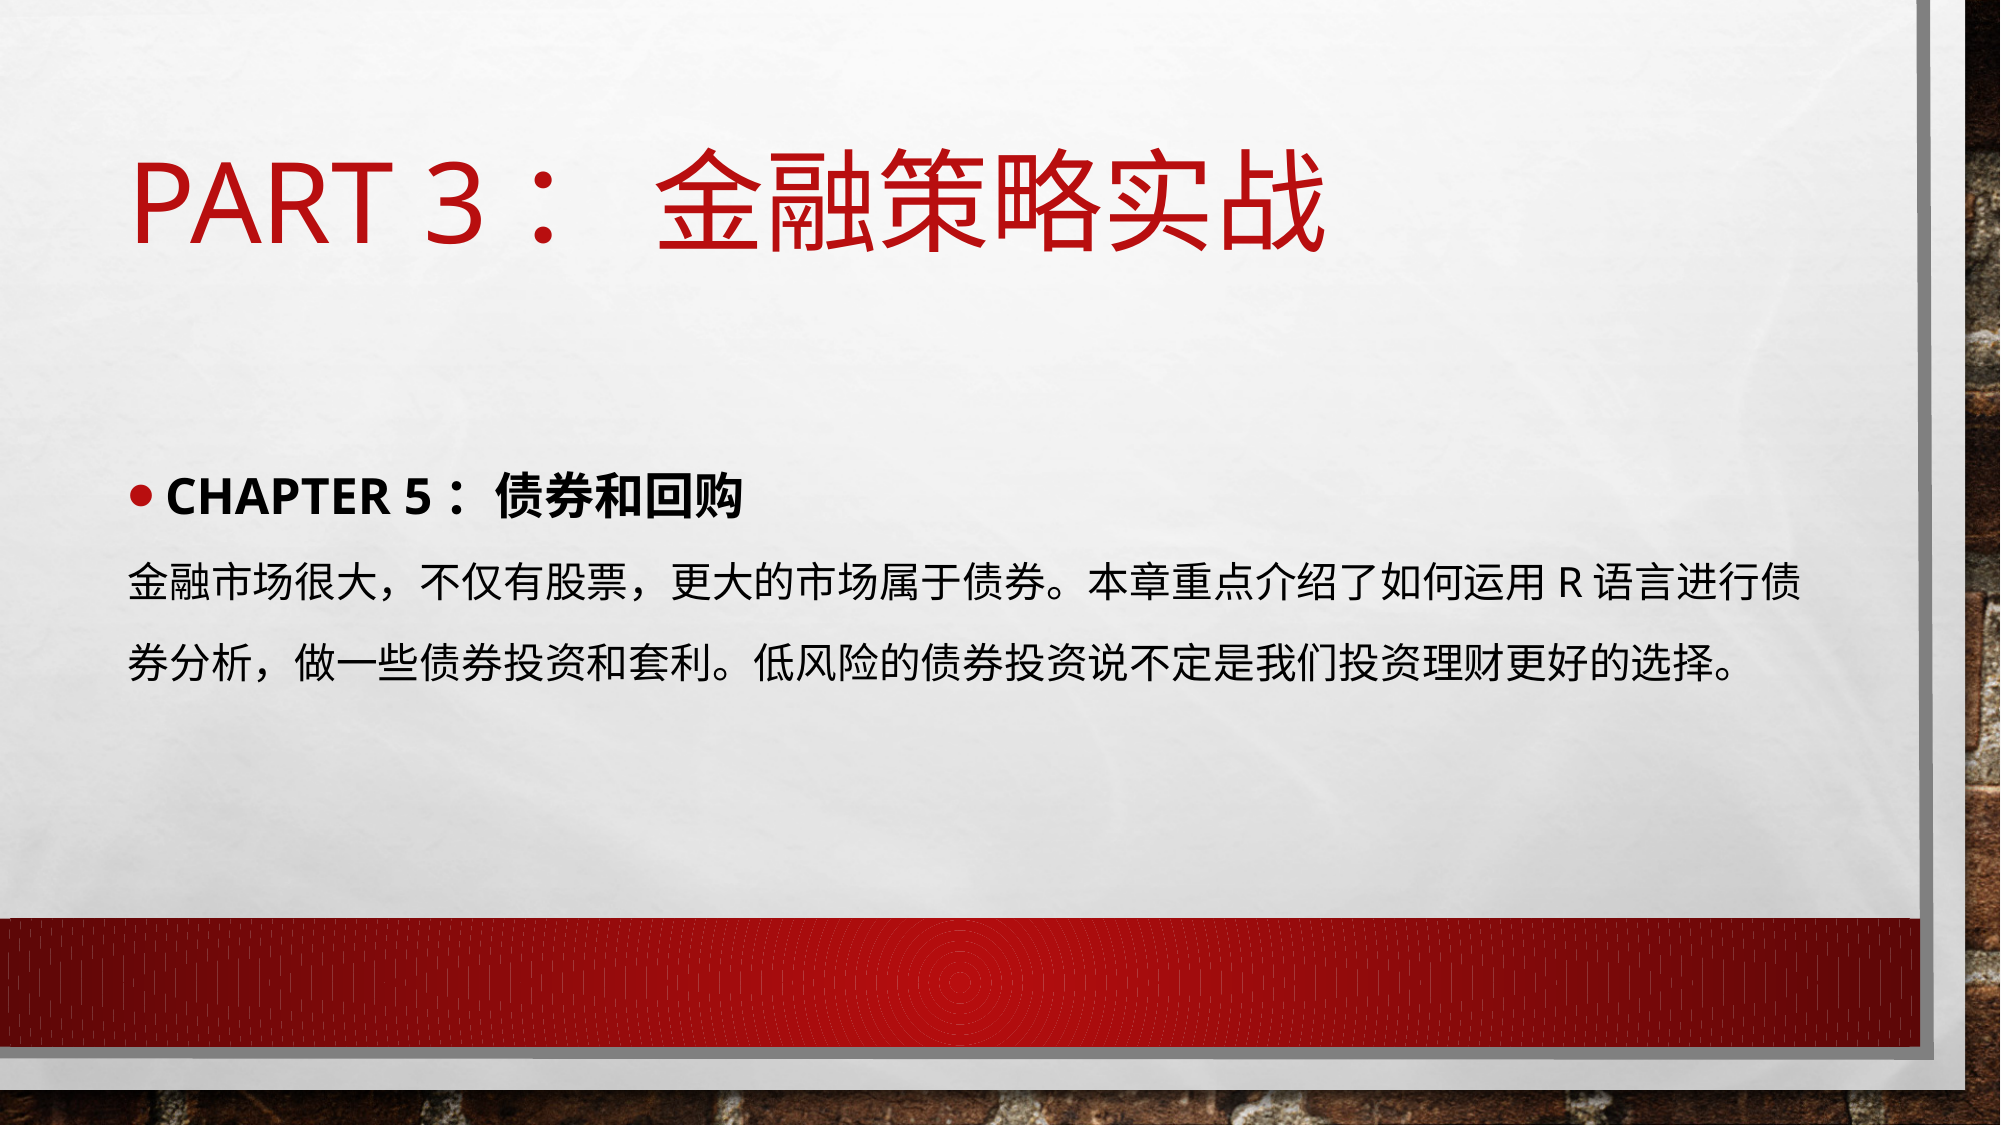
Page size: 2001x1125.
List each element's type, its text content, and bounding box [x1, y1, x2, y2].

title Part 3： 金融策略实战 [112, 112, 1856, 302]
picture [0, 0, 2000, 1125]
list Chapter 5：债券和回购 金融市场很大，不仅有股票，更大的市场属于债券。本章重点介绍了如何运用R语言进行债 券分析，做一些债券投资和套利。低风险的债券投资说不定是我们投资理财更好的选择。 [112, 338, 1818, 882]
